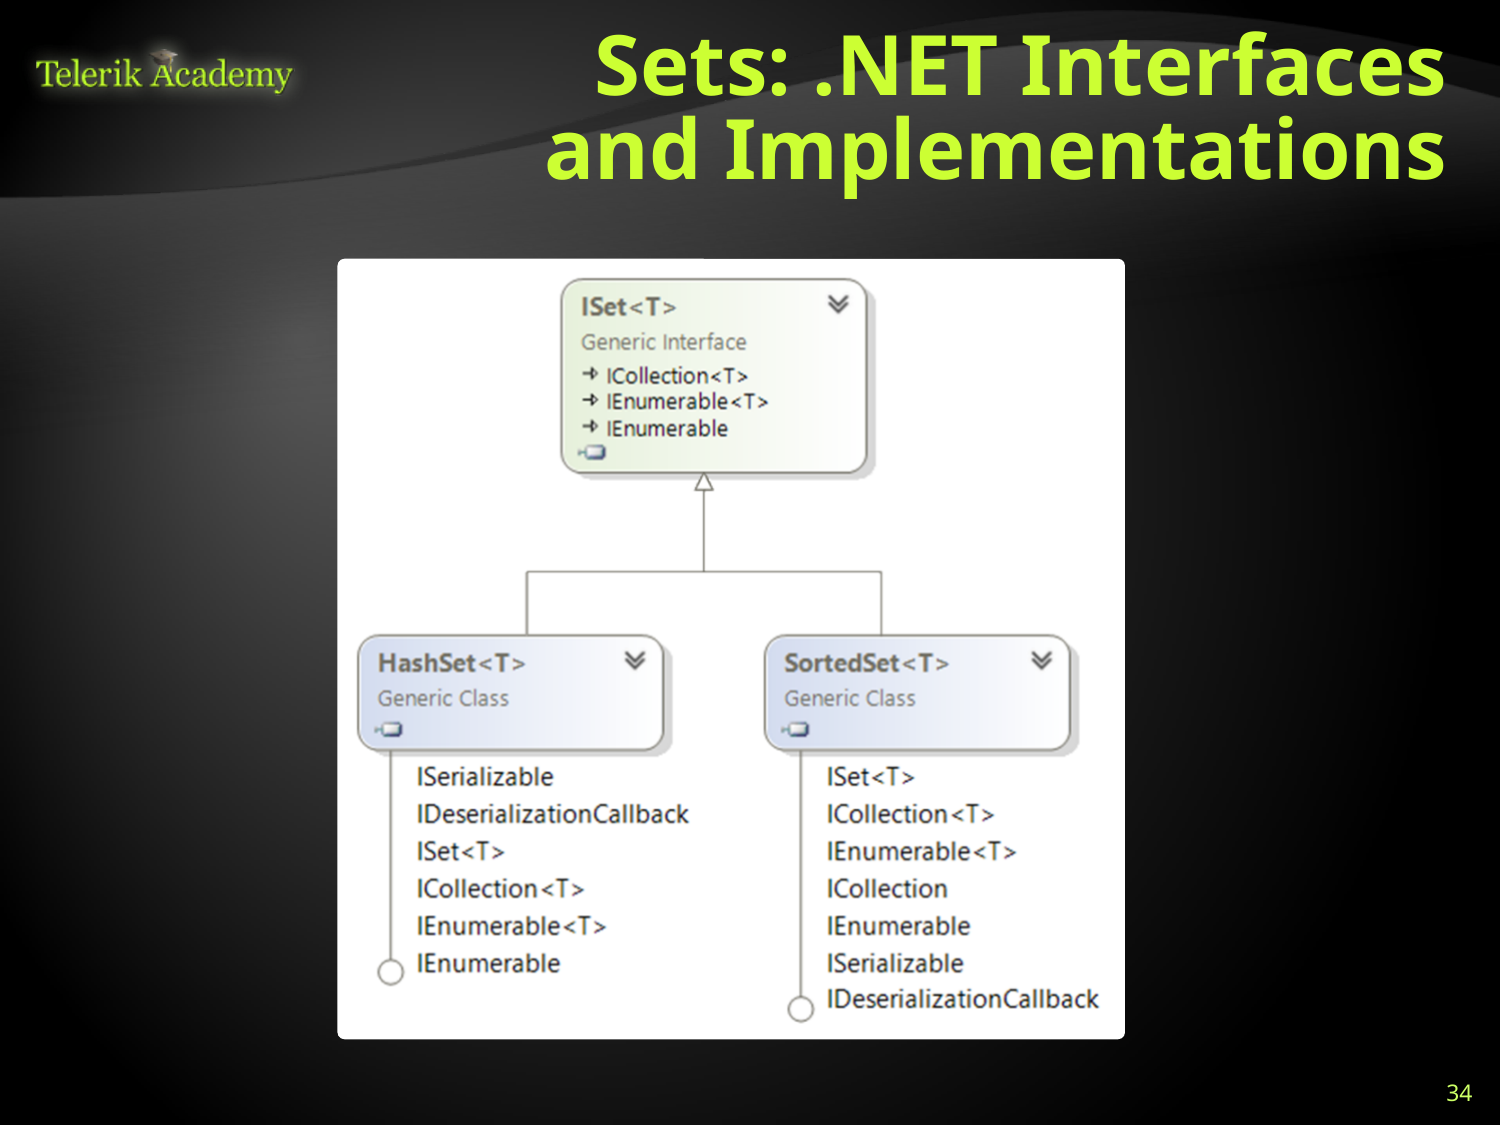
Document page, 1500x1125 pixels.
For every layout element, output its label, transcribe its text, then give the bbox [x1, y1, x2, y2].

picture [0, 0, 1500, 1125]
slide_number 34 [1412, 1074, 1488, 1113]
title Sets: .NET Interfaces and Implementations [300, 37, 1463, 188]
